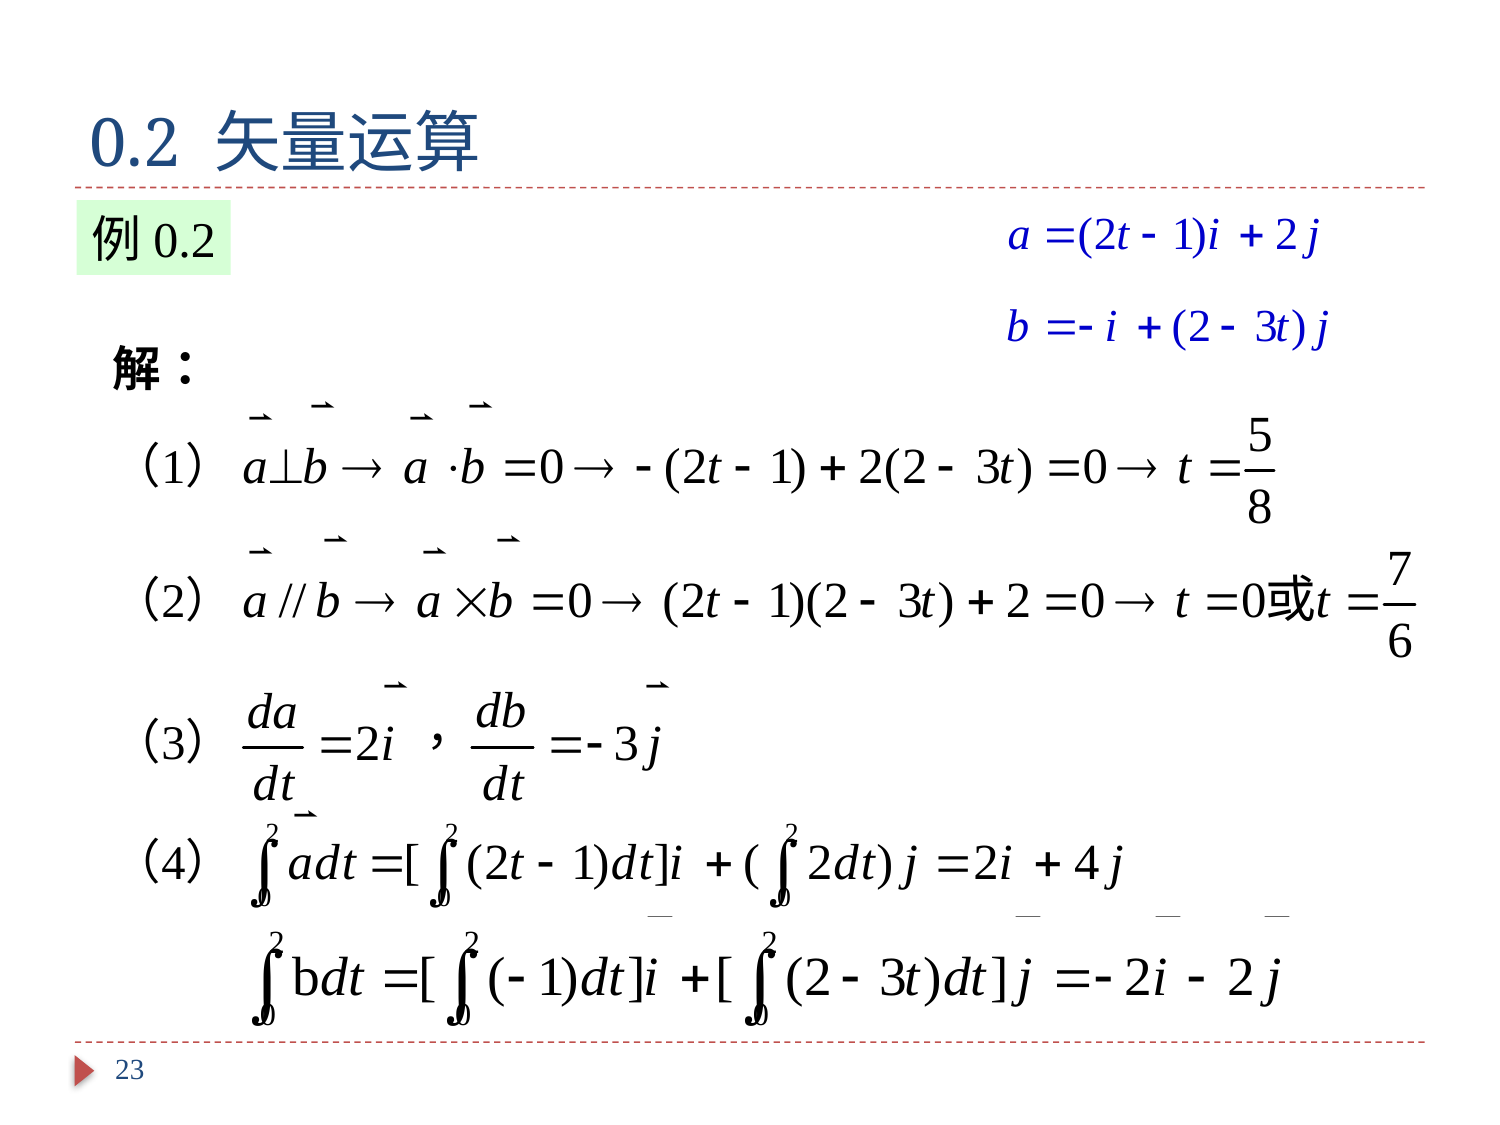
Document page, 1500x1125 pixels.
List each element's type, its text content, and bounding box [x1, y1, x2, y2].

slide_number 23 [100, 1042, 426, 1103]
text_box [999, 199, 1334, 272]
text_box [112, 337, 1450, 1037]
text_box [999, 287, 1342, 337]
title 0.2 矢量运算 [75, 24, 1425, 188]
text_box 例0.2 [76, 200, 231, 275]
